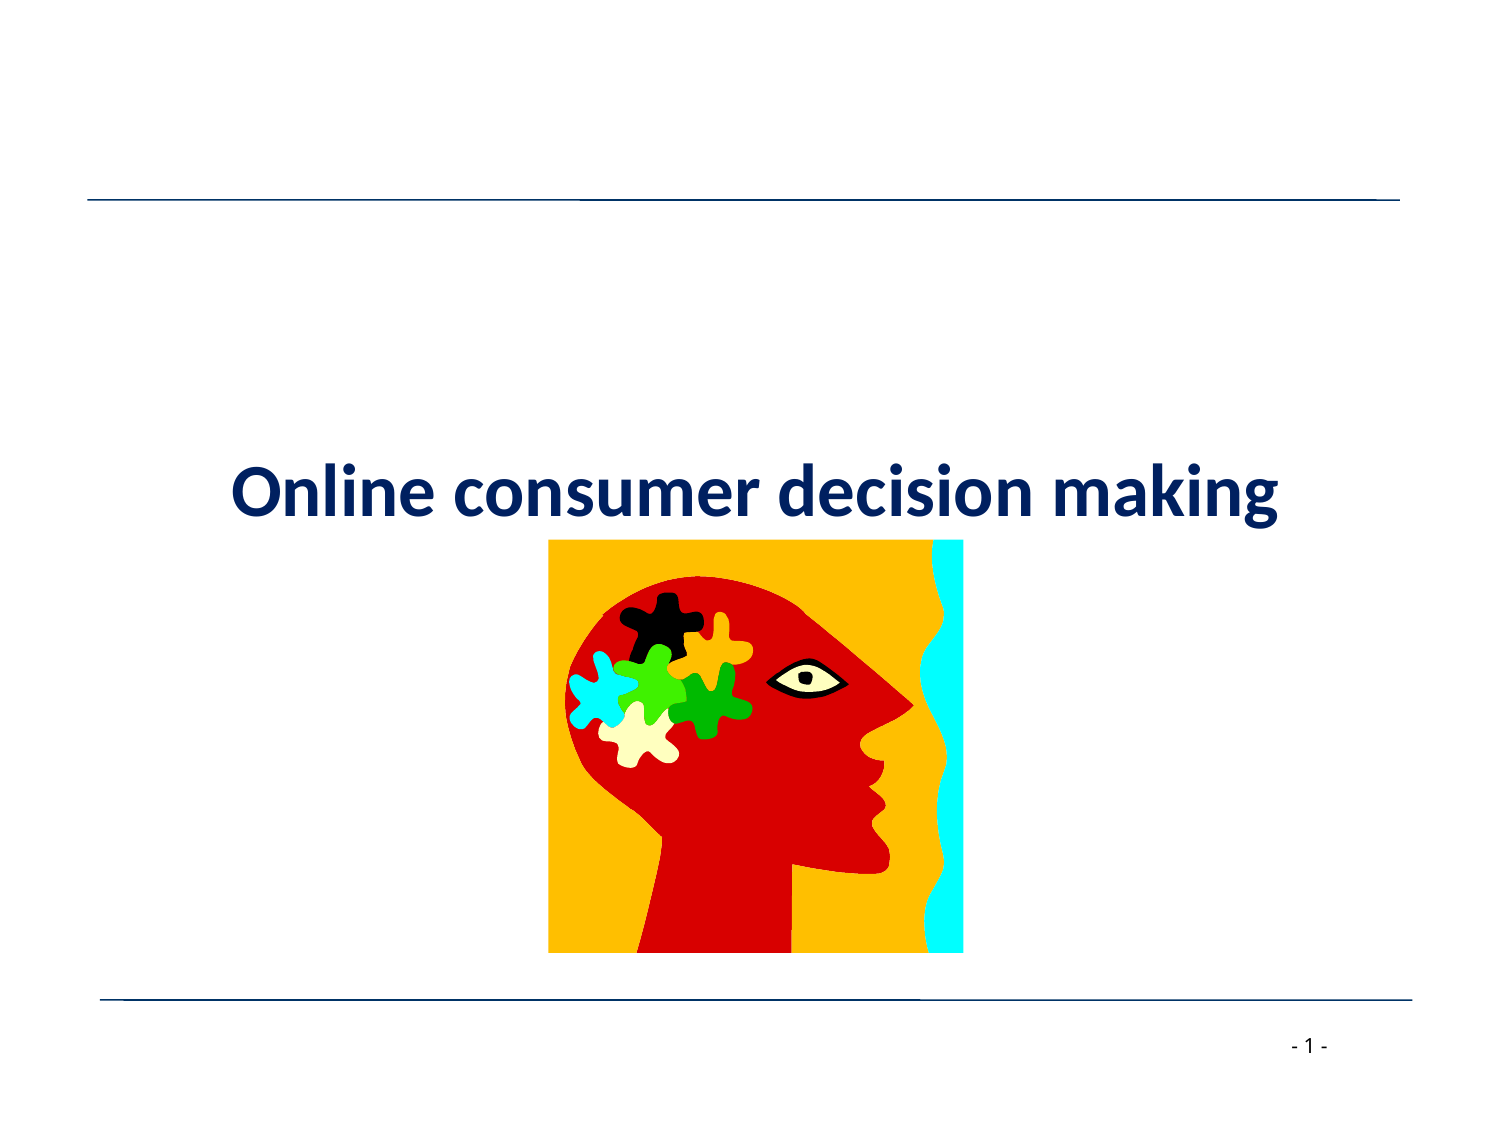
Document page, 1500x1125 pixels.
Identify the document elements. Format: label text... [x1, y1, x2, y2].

text_box Online consumer decision making [210, 433, 1301, 539]
picture [548, 539, 964, 954]
